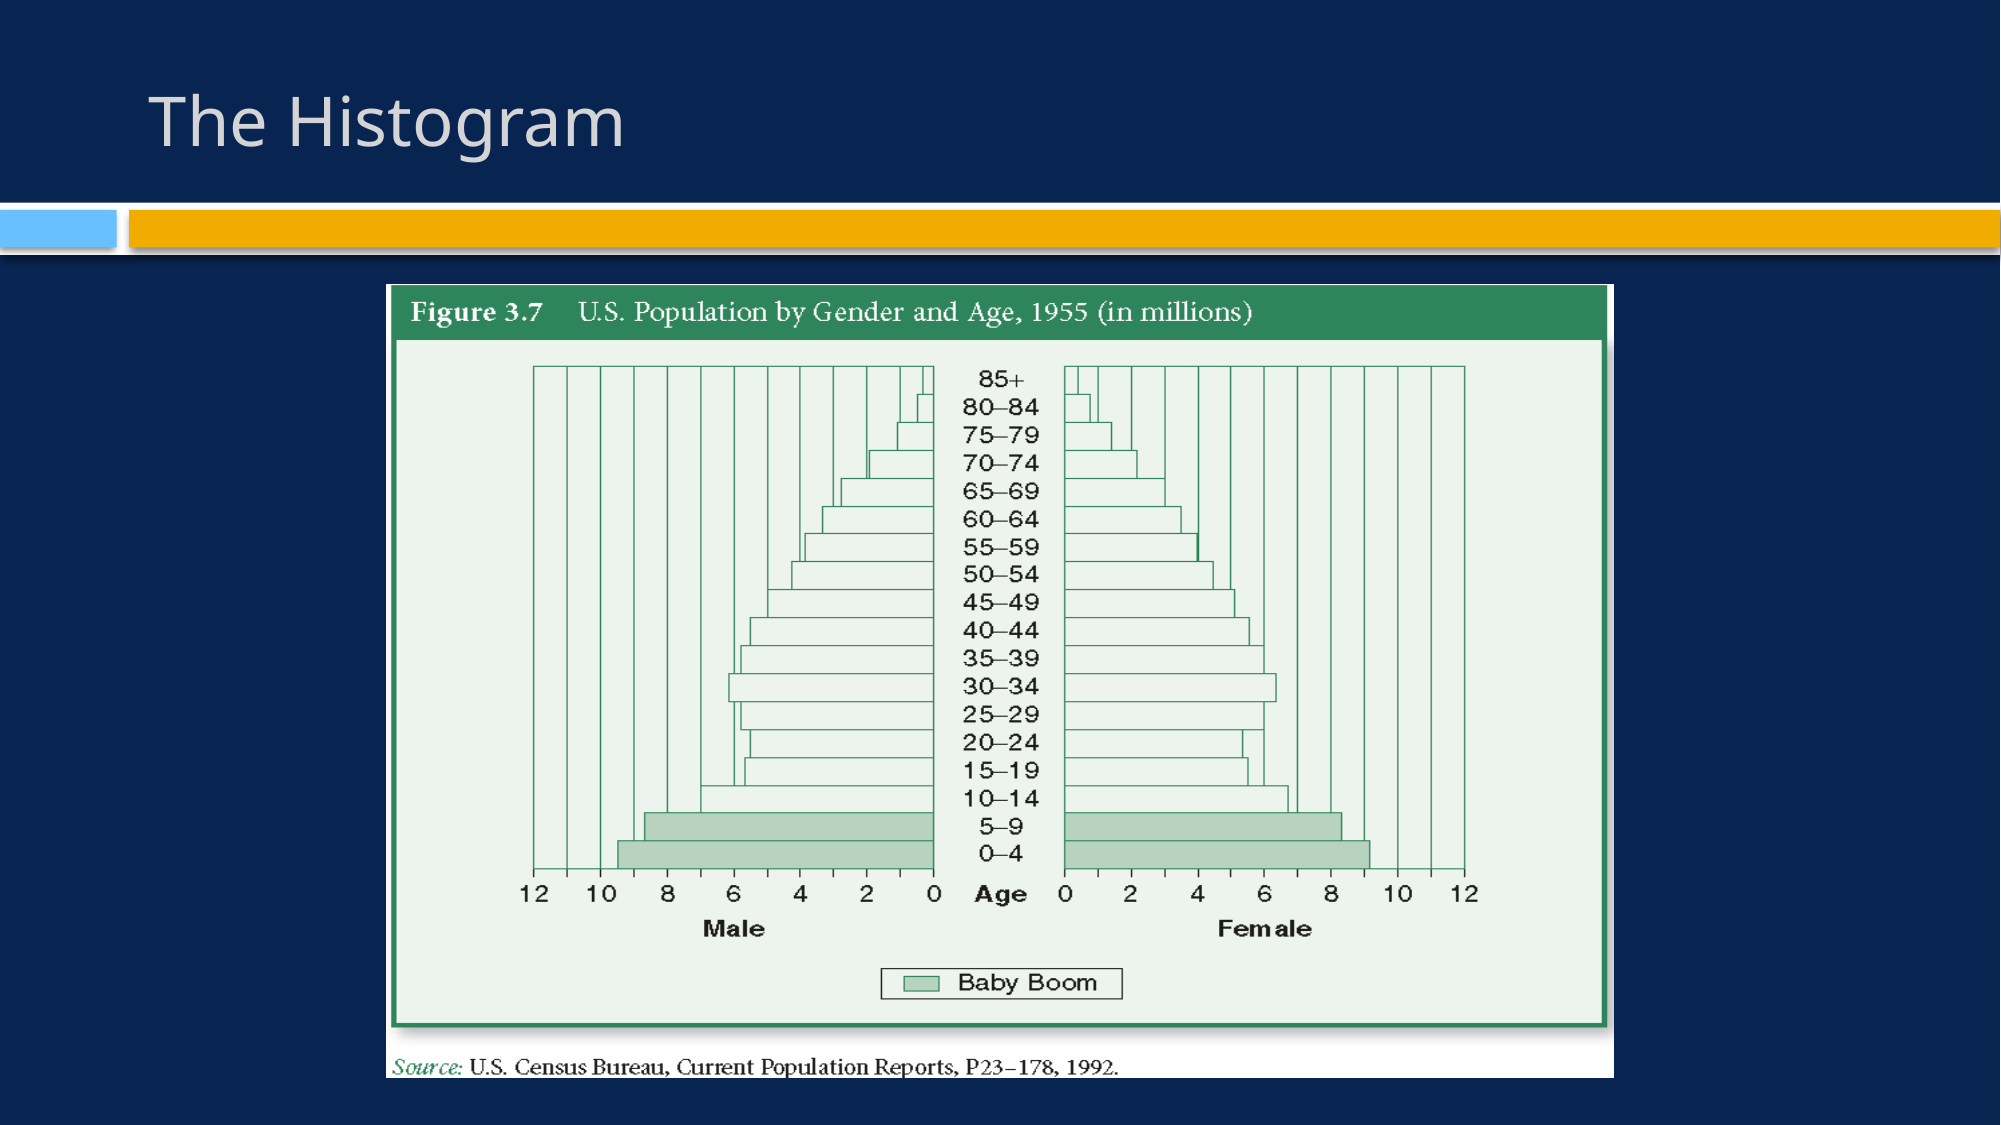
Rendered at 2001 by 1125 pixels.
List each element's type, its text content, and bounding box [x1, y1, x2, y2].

title The Histogram [133, 37, 1918, 201]
picture [386, 284, 1615, 1078]
